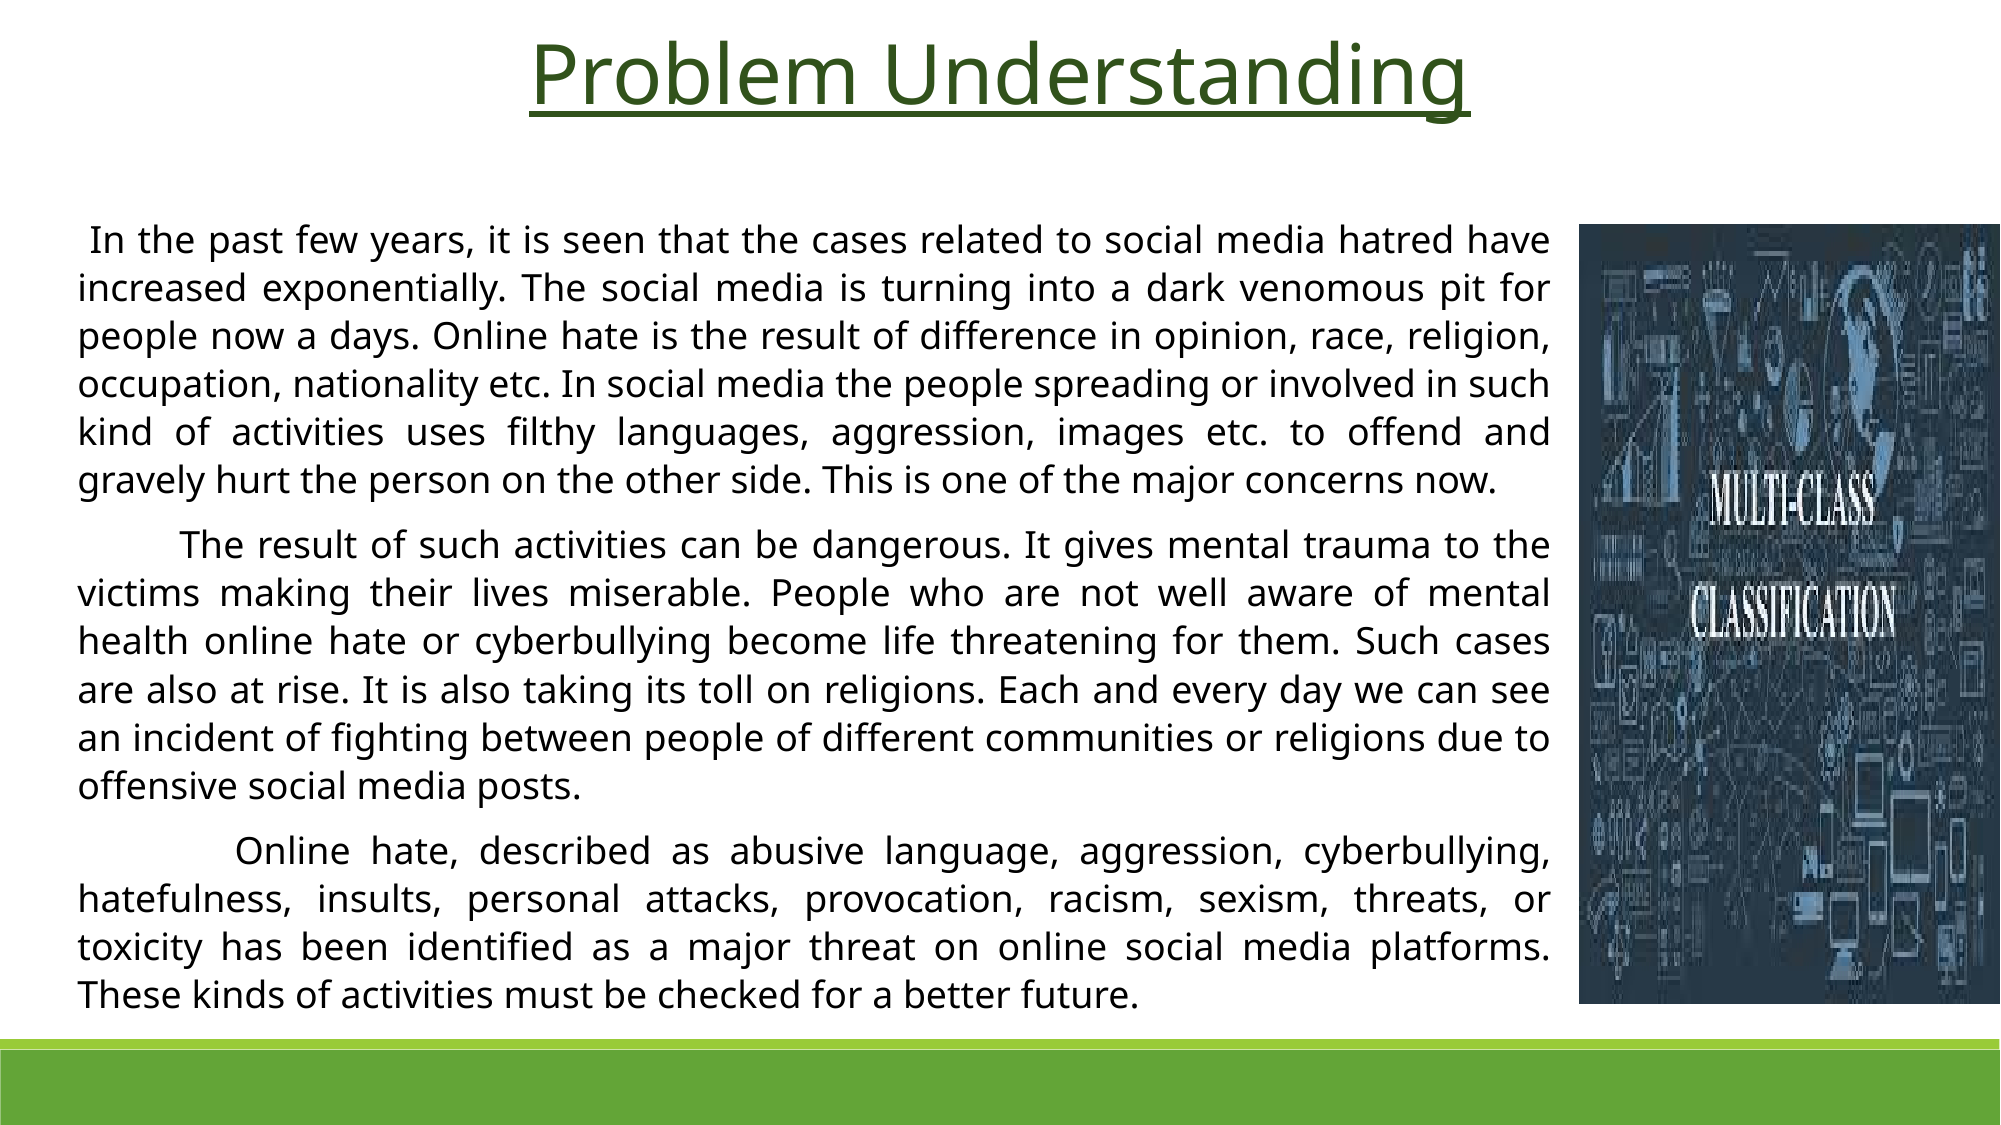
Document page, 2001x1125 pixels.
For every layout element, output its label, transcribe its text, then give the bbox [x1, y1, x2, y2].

text_box In the past few years, it is seen that the cases related to social media hatred have increased exponentially. The social media is turning into a dark venomous pit for people now a days. Online hate is the result of difference in opinion, race, religion, occupation, nationality etc. In social media the people spreading or involved in such kind of activities uses filthy languages, aggression, images etc. to offend and gravely hurt the person on the other side. This is one of the major concerns now. The result of such activities can be dangerous. It gives mental trauma to the victims making their lives miserable. People who are not well aware of mental health online hate or cyberbullying become life threatening for them. Such cases are also at rise. It is also taking its toll on religions. Each and every day we can see an incident of fighting between people of different communities or religions due to offensive social media posts. Online hate, described as abusive language, aggression, cyberbullying, hatefulness, insults, personal attacks, provocation, racism, sexism, threats, or toxicity has been identified as a major threat on online social media platforms. These kinds of activities must be checked for a better future. [62, 205, 1568, 1024]
picture [1579, 224, 2000, 1005]
text_box Problem Understanding [102, 13, 1897, 129]
